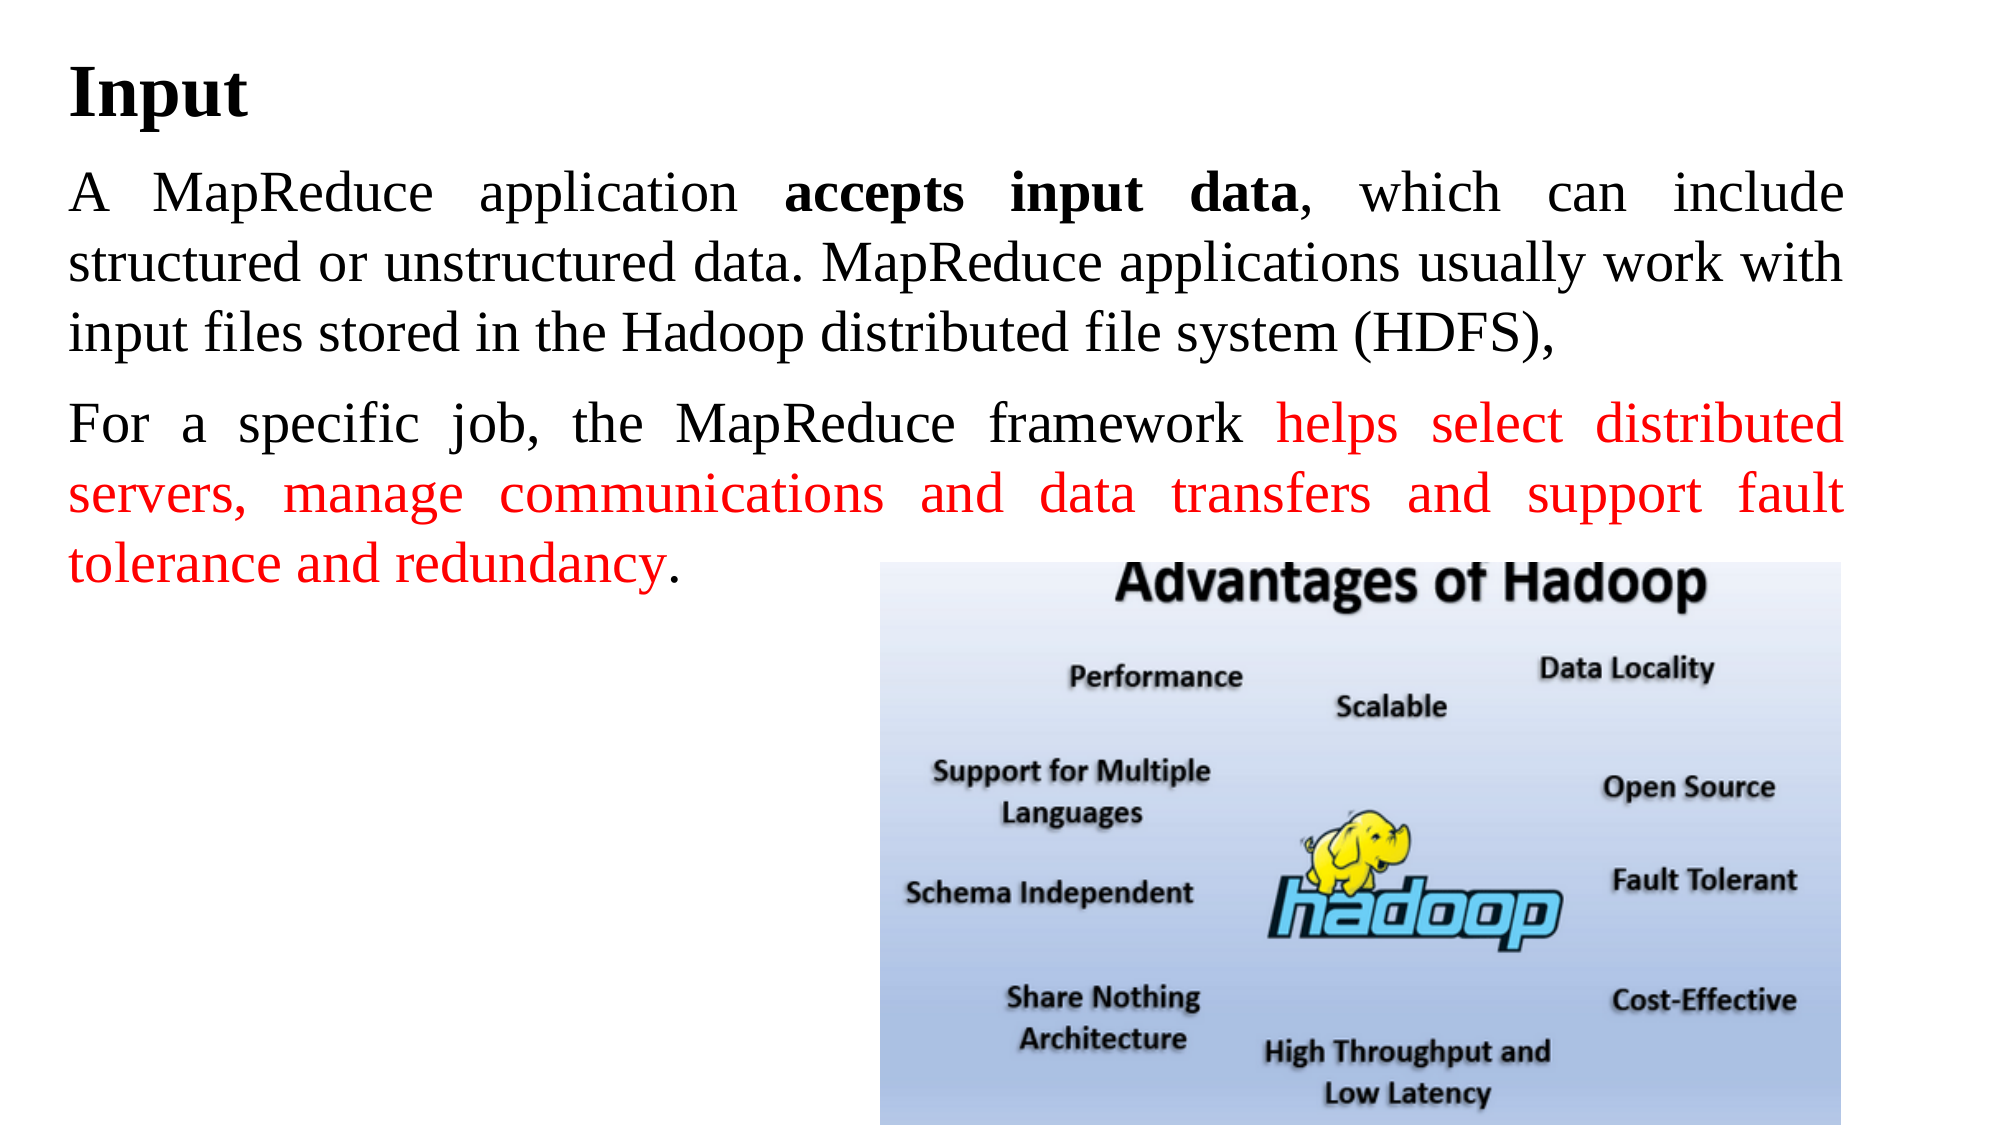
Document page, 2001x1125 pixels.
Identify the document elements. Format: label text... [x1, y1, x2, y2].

list Input A MapReduce application accepts input data, which can include structured or unstructured data. MapReduce applications usually work with input files stored in the Hadoop distributed file system (HDFS), For a specific job, the MapReduce framework helps select distributed servers, manage communications and data transfers and support fault tolerance and redundancy. [53, 44, 1861, 611]
picture [880, 562, 1841, 1125]
